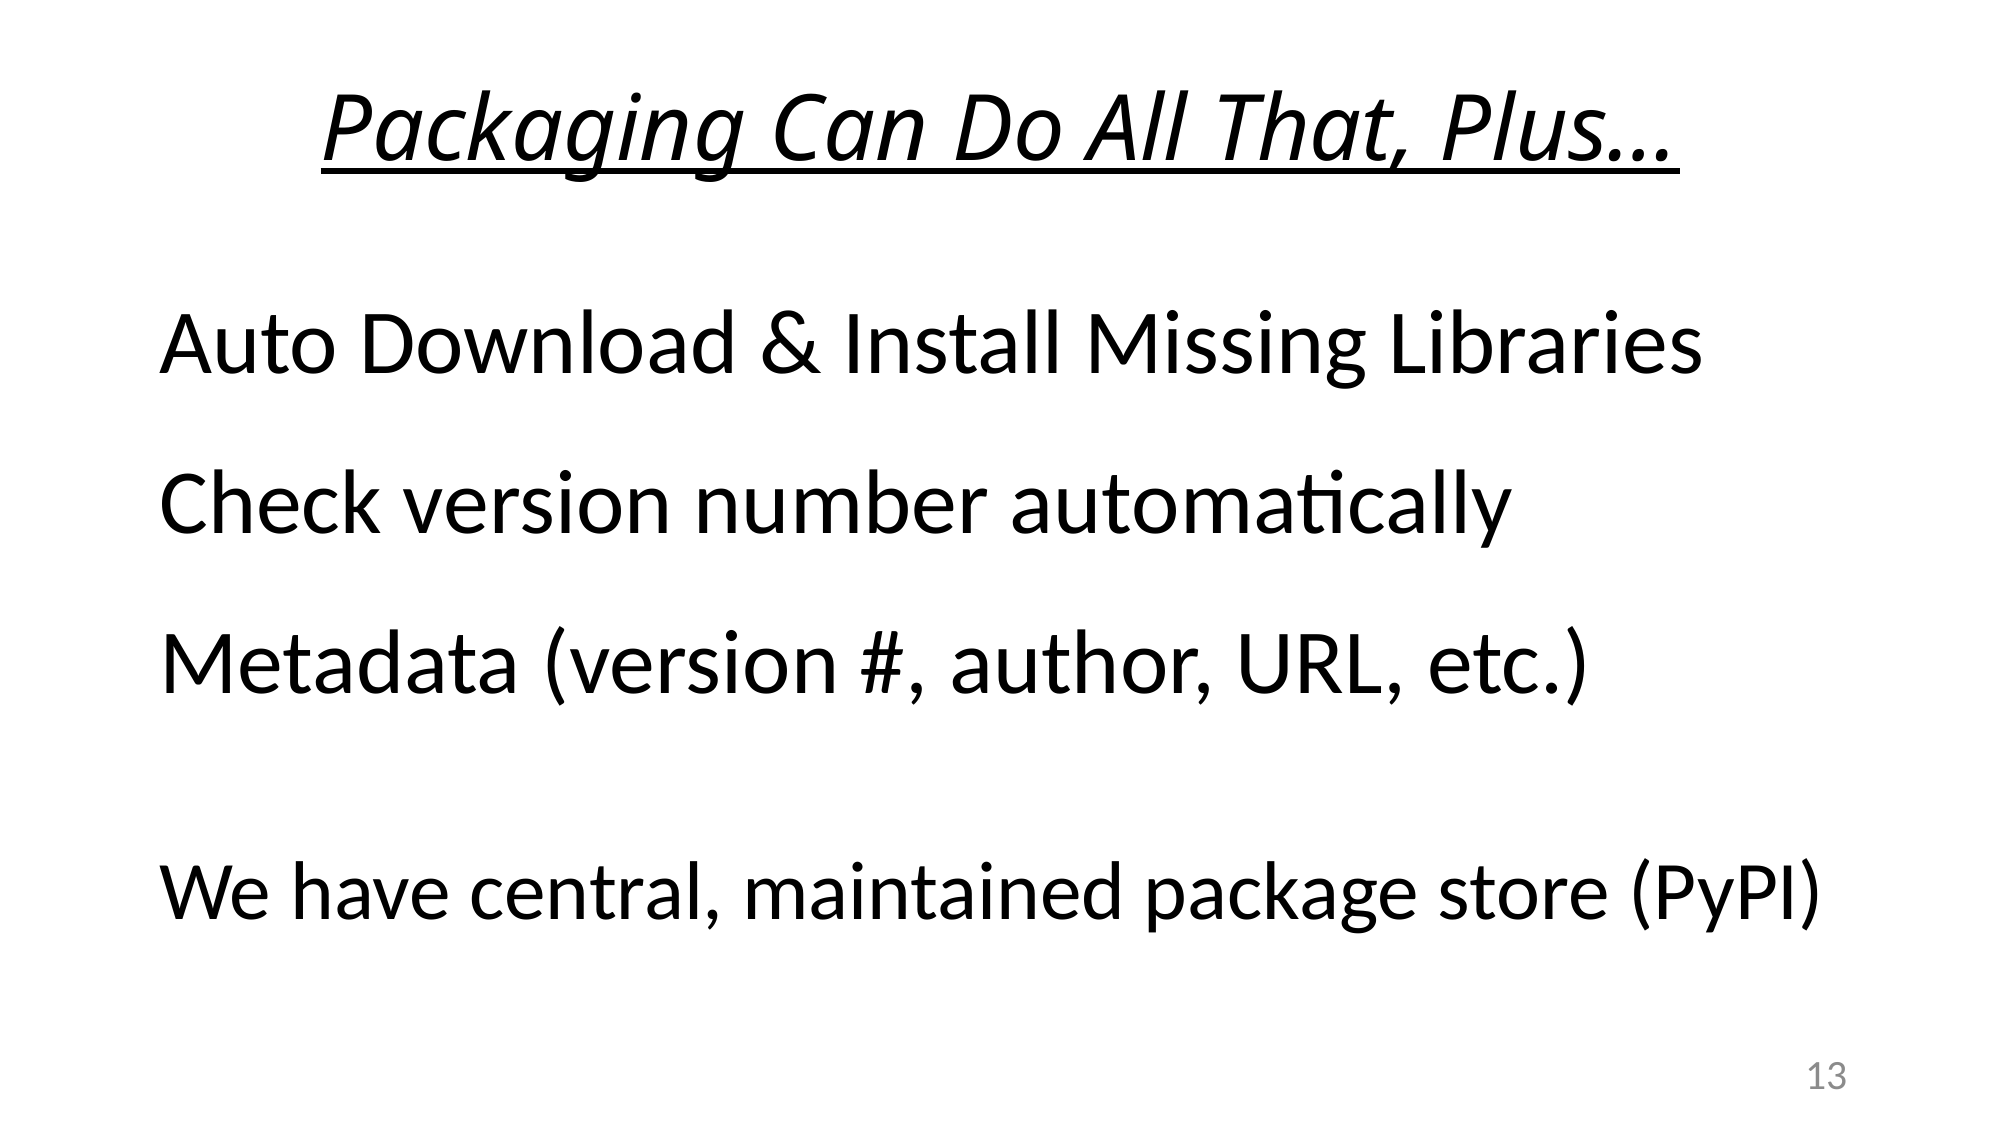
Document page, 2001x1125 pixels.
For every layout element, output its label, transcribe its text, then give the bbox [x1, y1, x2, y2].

slide_number 13 [1412, 1042, 1863, 1103]
text_box Auto Download & Install Missing Libraries Check version number automatically Metadata (version #, author, URL, etc.) We have central, maintained package store (PyPI) [144, 273, 1856, 970]
title Packaging Can Do All That, Plus… [249, 75, 1751, 188]
